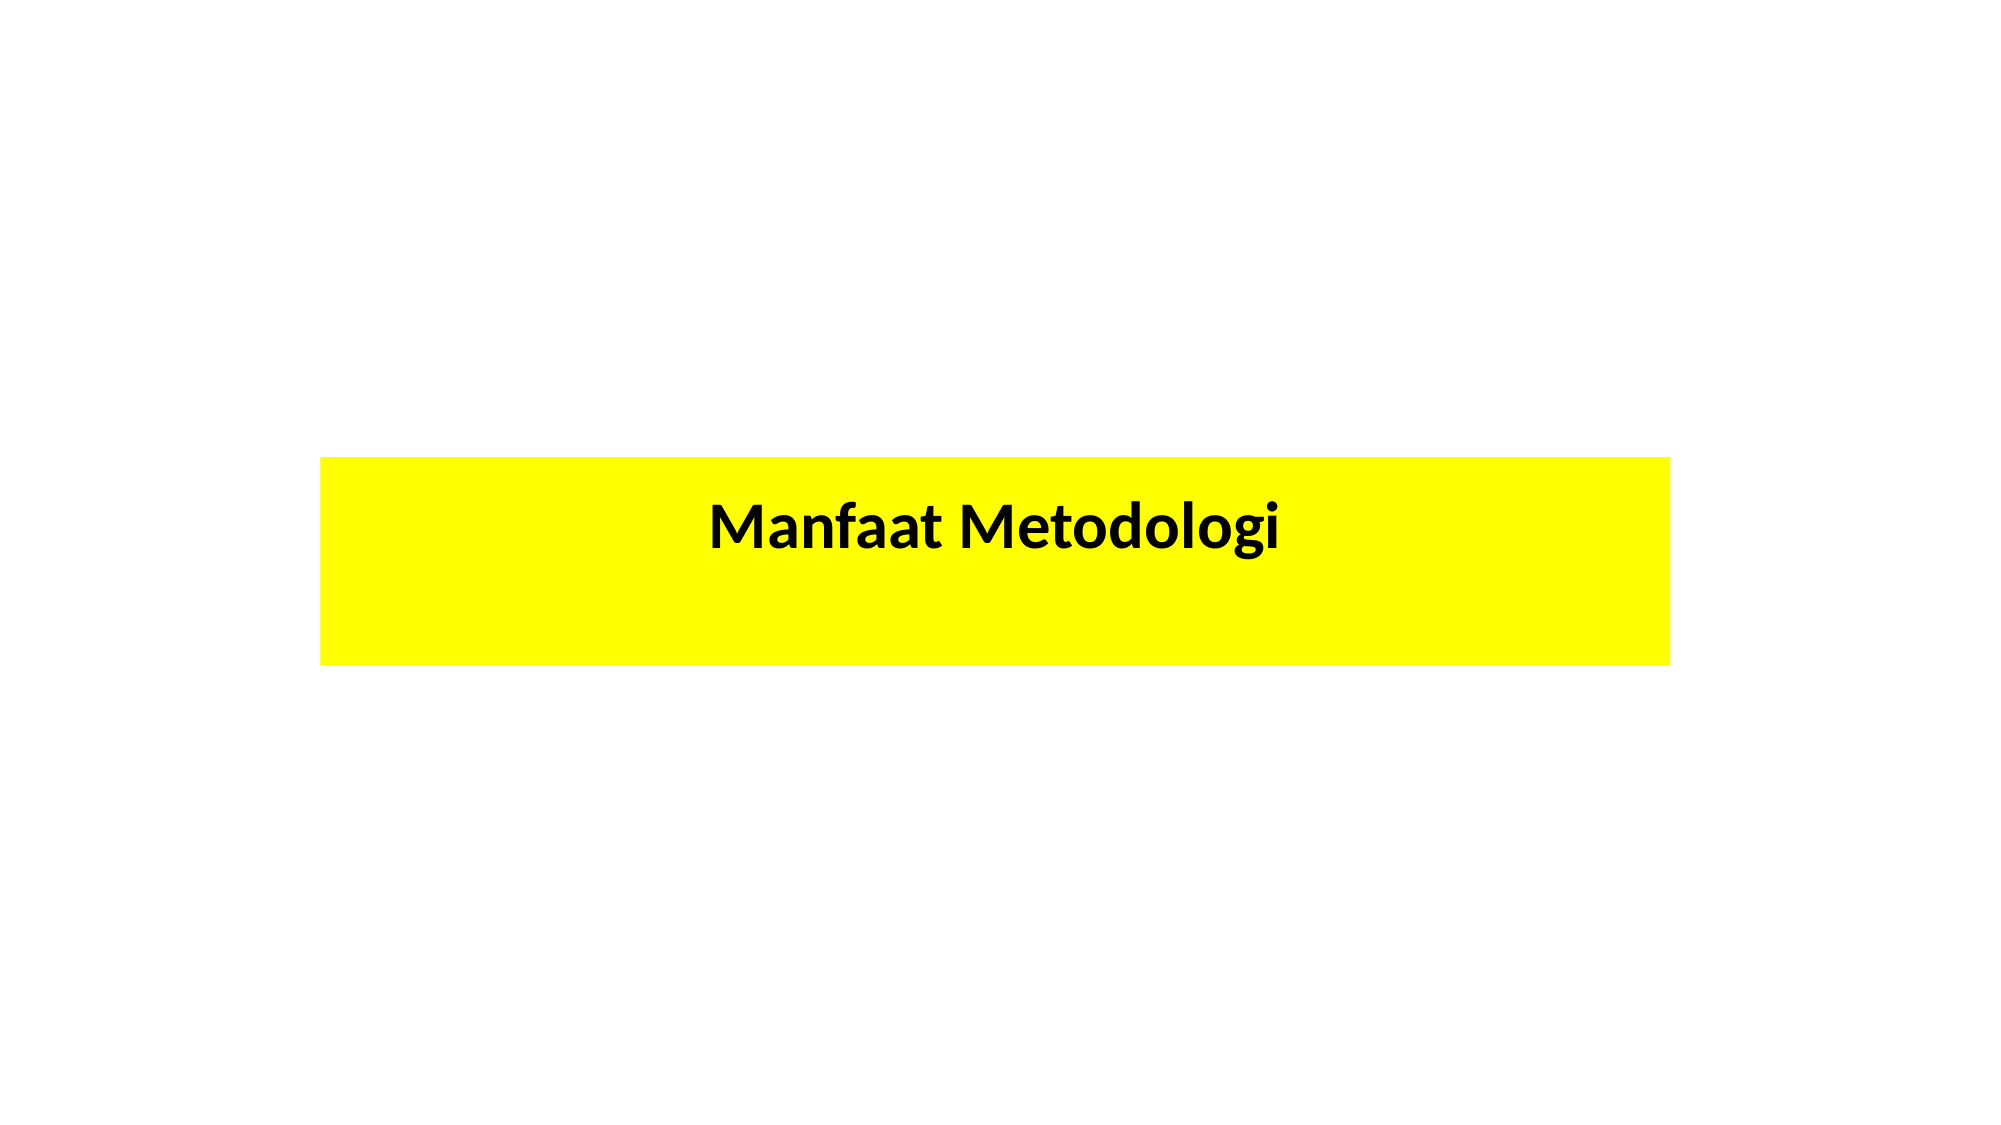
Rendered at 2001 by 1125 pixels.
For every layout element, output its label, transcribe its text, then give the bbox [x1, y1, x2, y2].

title Manfaat Metodologi [320, 457, 1671, 666]
